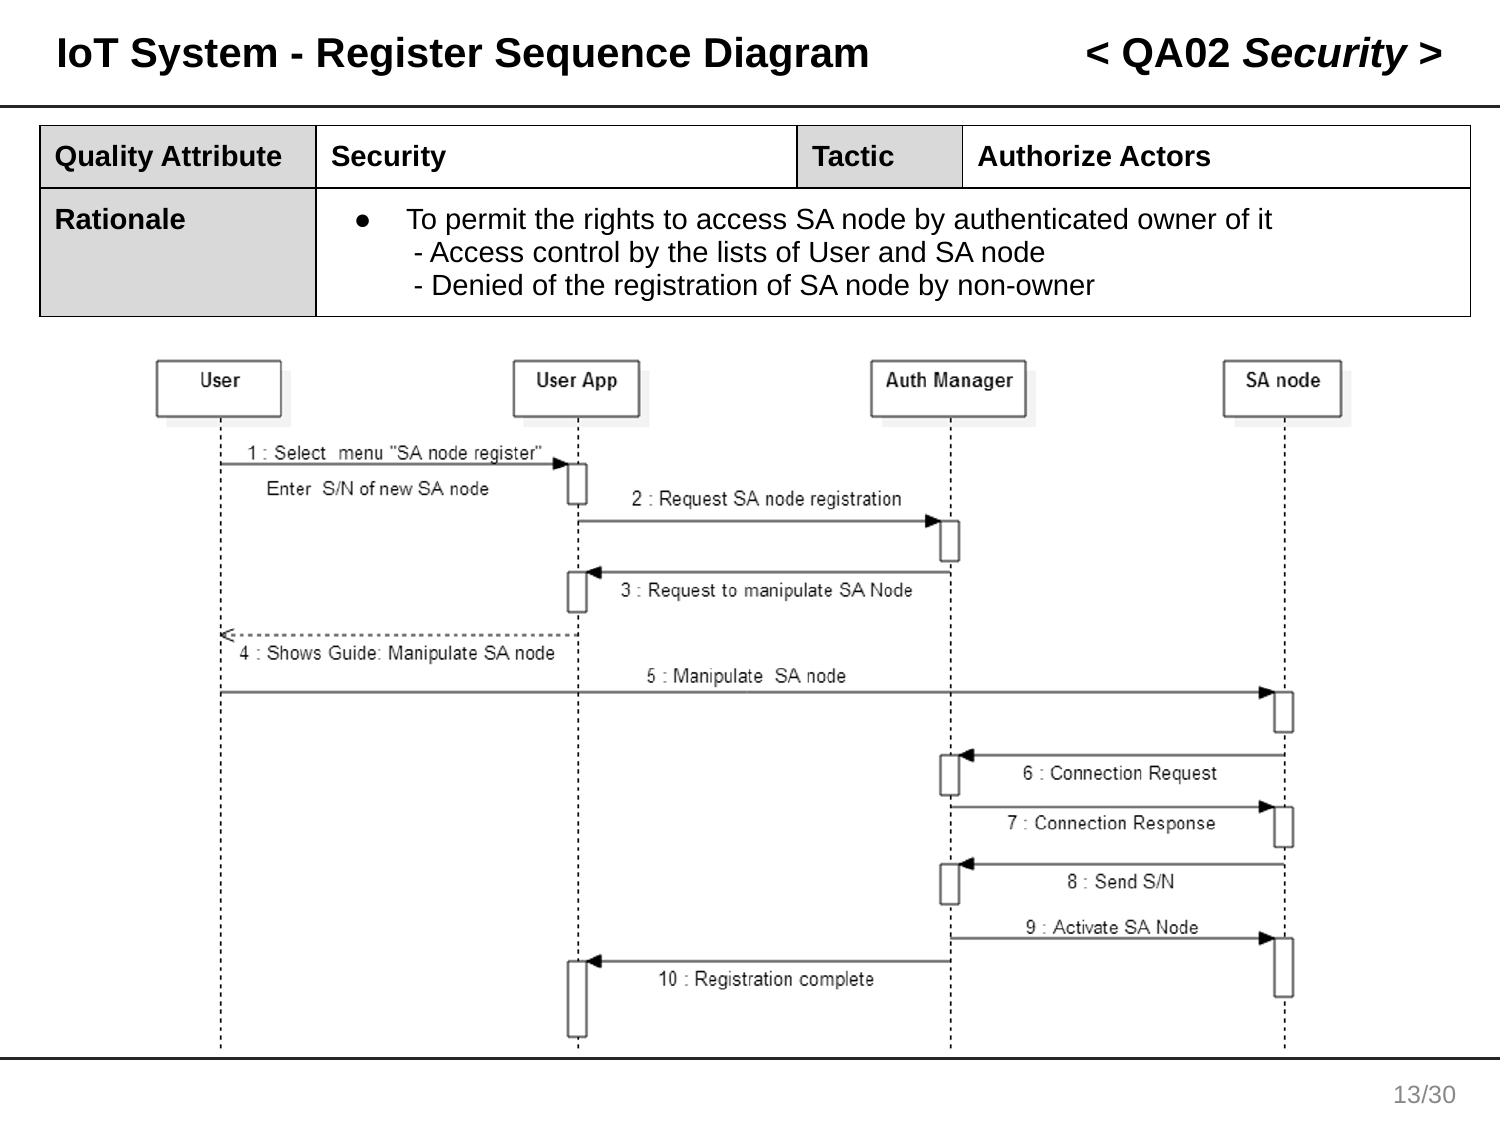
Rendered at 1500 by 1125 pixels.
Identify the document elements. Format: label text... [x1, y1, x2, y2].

title < QA02 Security > [1056, 14, 1459, 94]
table_header Tactic [798, 126, 962, 187]
title IoT System - Register Sequence Diagram [41, 14, 1056, 94]
slide_number 12/30 [1367, 1070, 1483, 1118]
table_cell Rationale [41, 189, 315, 316]
table_header Security [317, 126, 796, 187]
table_cell To permit the rights to access SA node by authenticated owner of it - Access control by the lists of User and SA node - Denied of the registration of SA node by non-owner [317, 189, 1470, 316]
table_header Quality Attribute [41, 126, 315, 187]
table_header Authorize Actors [963, 126, 1470, 187]
picture [144, 349, 1356, 1049]
